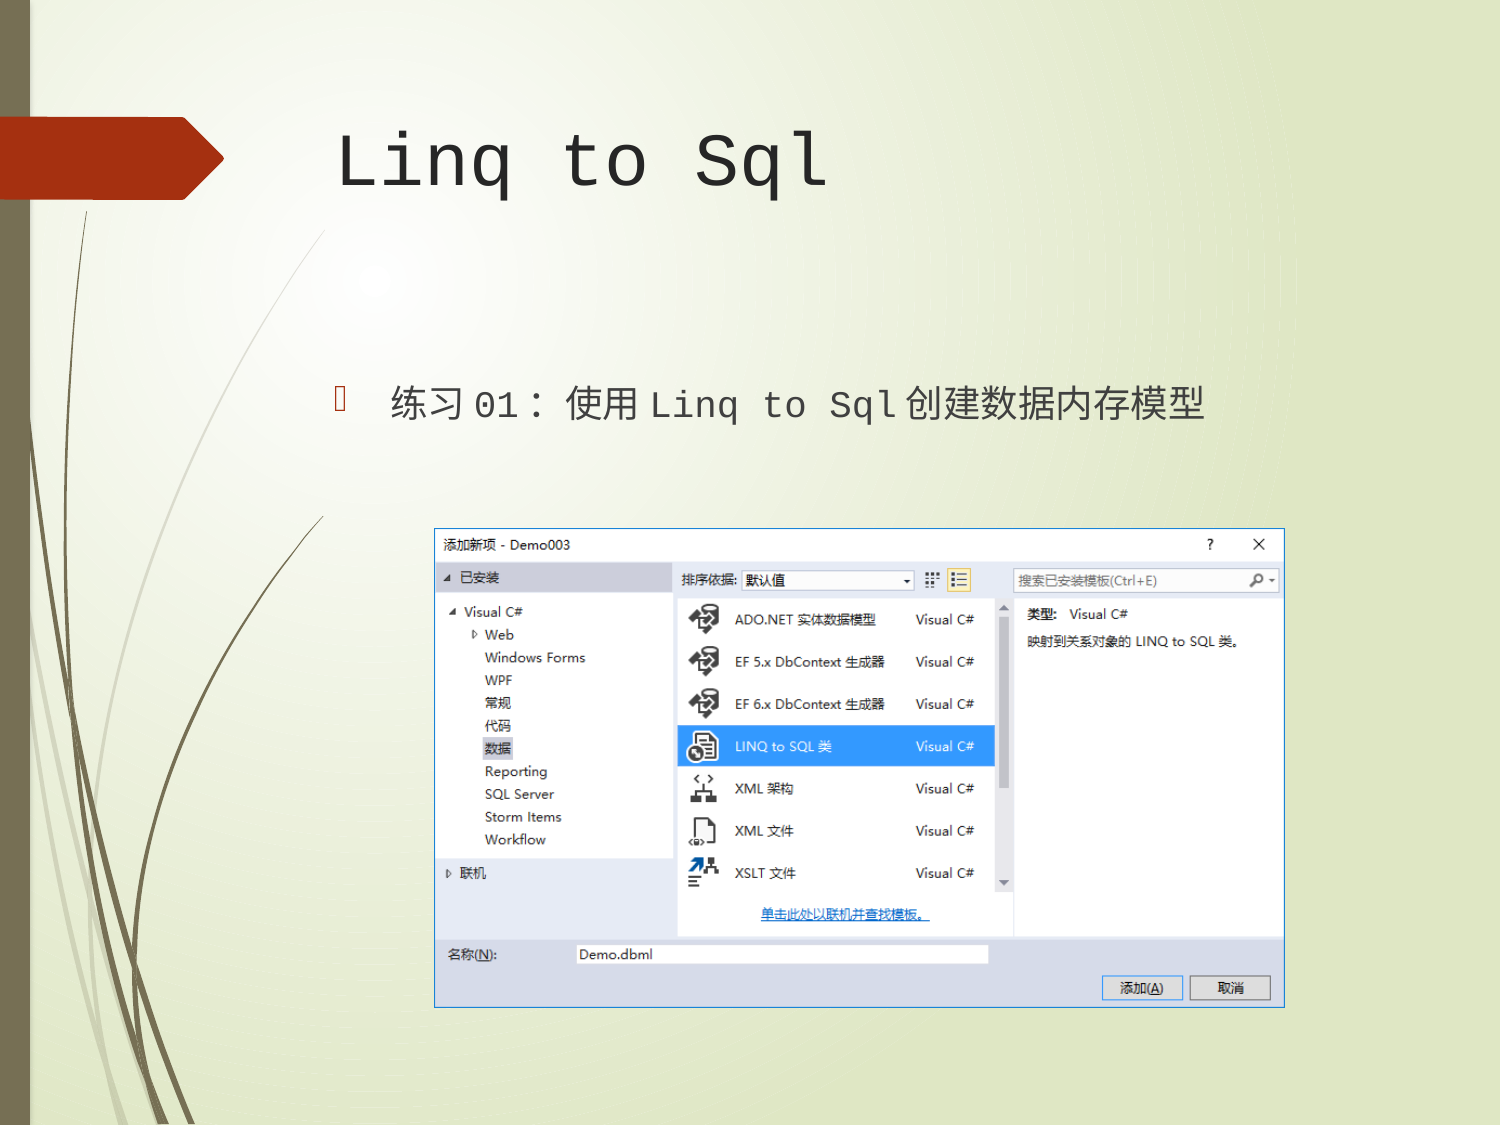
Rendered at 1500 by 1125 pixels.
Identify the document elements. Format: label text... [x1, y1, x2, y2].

picture [434, 527, 1285, 1008]
list 练习01：使用Linq to Sql创建数据内存模型 [318, 350, 1400, 970]
title Linq to Sql [319, 102, 1400, 313]
